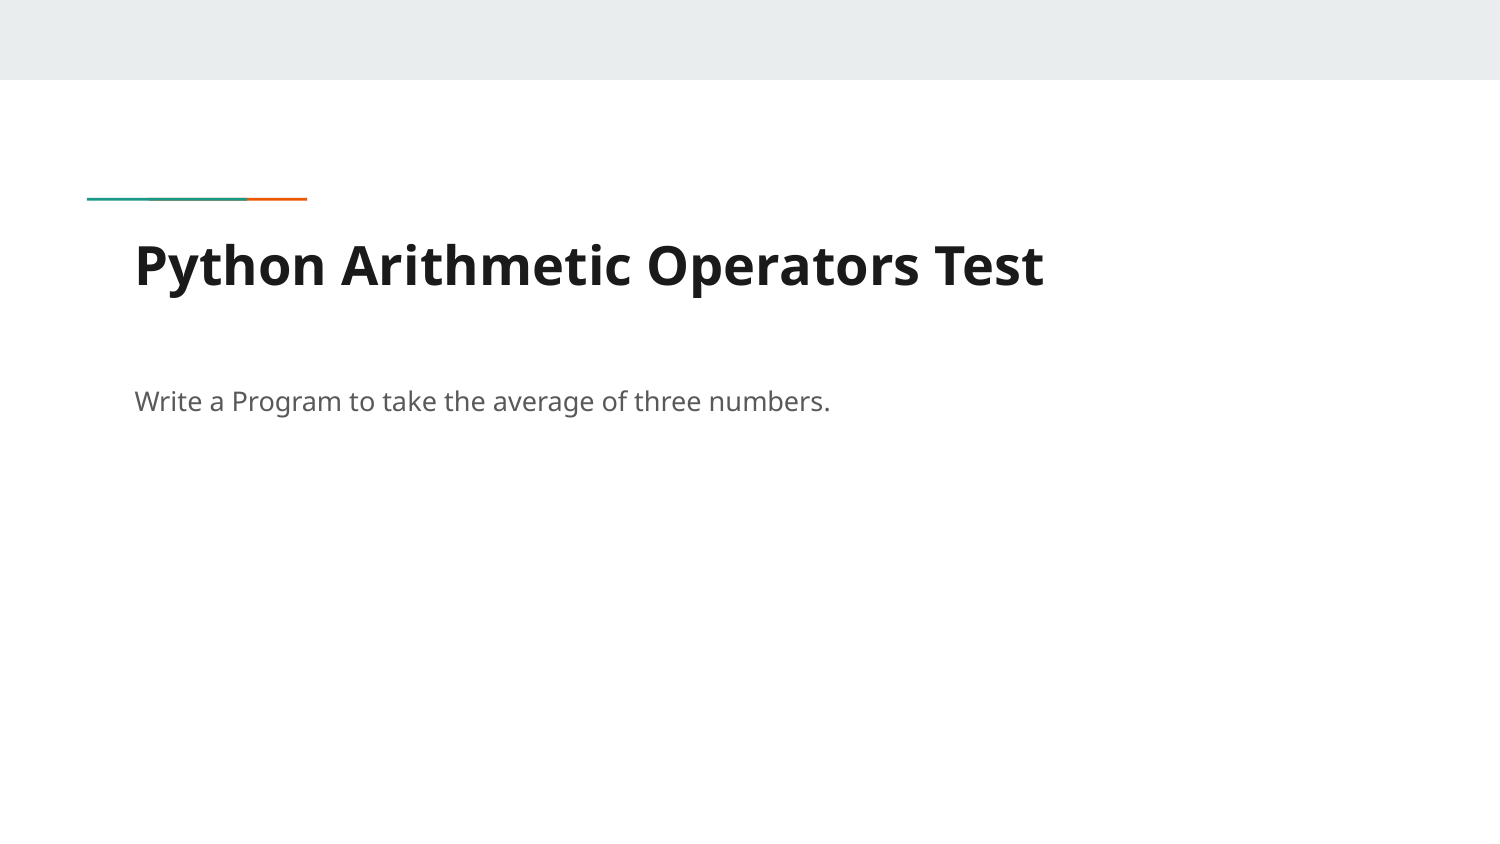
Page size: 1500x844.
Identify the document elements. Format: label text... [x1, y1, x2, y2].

list Write a Program to take the average of three numbers. [119, 353, 1381, 725]
title Python Arithmetic Operators Test [119, 216, 1381, 305]
